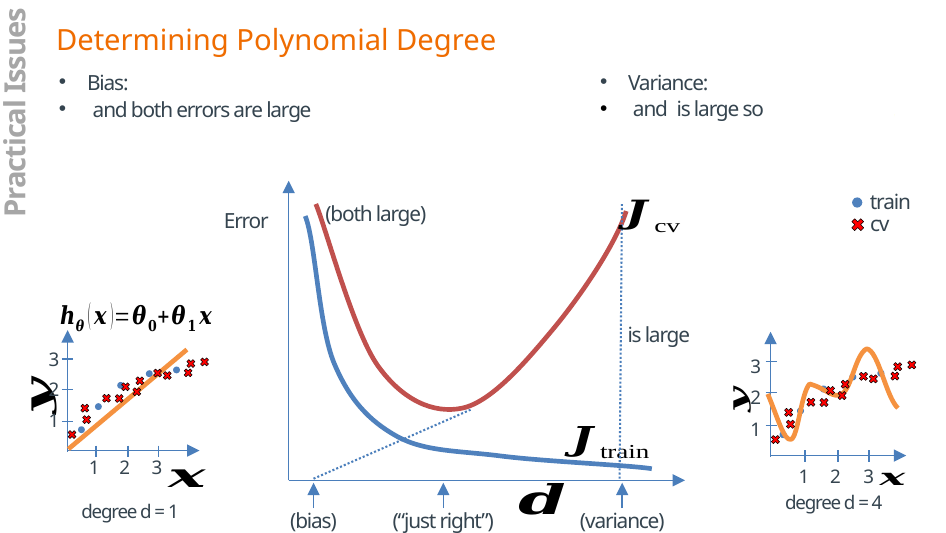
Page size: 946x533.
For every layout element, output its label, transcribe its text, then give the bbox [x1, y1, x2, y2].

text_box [313, 203, 317, 479]
text_box [299, 111, 724, 120]
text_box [19, 329, 211, 496]
text_box Determining Polynomial Degree [53, 18, 611, 57]
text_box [831, 454, 843, 489]
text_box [619, 203, 623, 479]
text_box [373, 482, 513, 533]
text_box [121, 458, 133, 483]
text_box [725, 111, 895, 120]
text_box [769, 358, 919, 446]
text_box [275, 482, 352, 533]
text_box [50, 111, 297, 120]
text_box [65, 355, 211, 441]
text_box degree d = 4 [770, 499, 898, 521]
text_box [288, 180, 686, 481]
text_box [724, 331, 909, 491]
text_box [848, 188, 911, 237]
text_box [68, 349, 188, 354]
text_box degree d = 1 [66, 504, 194, 530]
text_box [564, 482, 680, 533]
text_box Practical Issues [0, 8, 32, 485]
